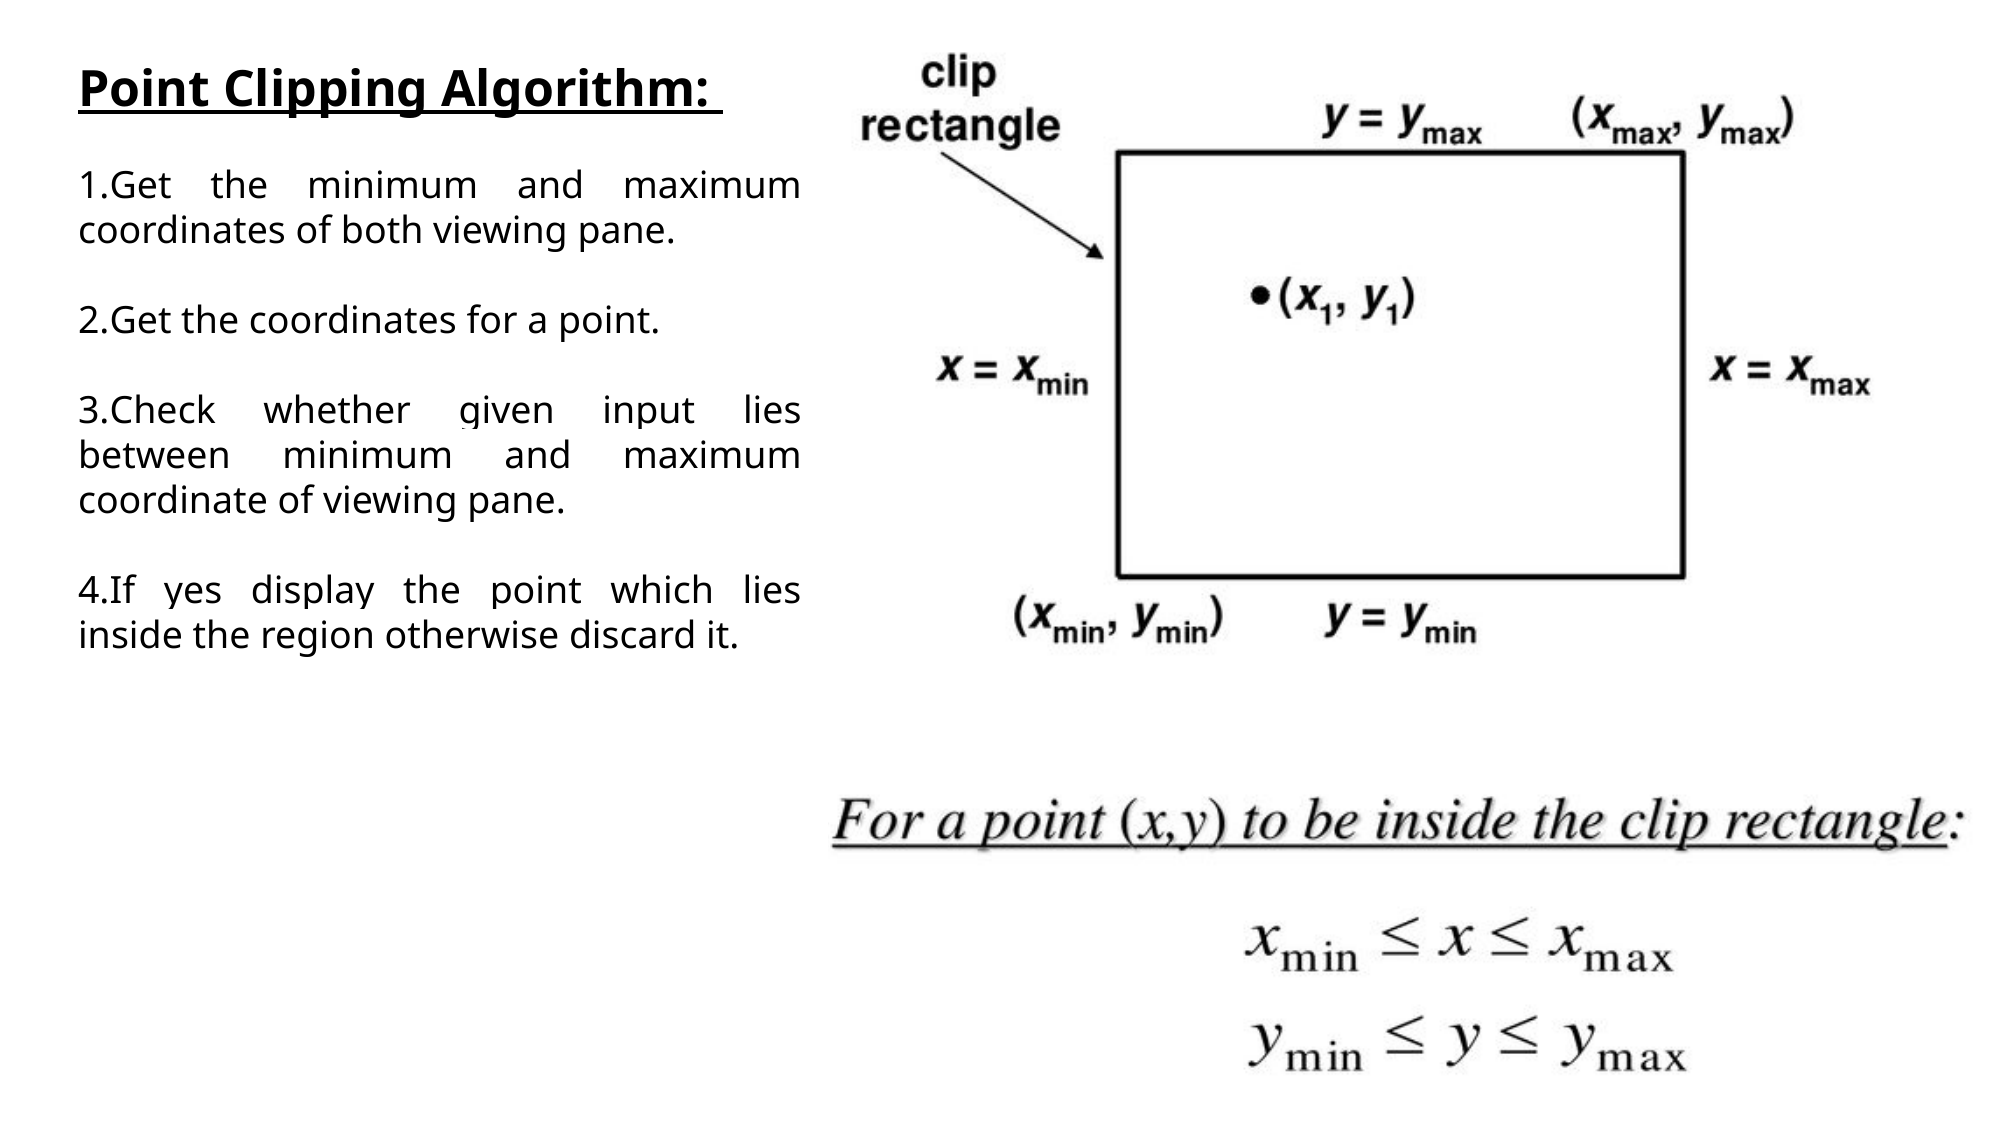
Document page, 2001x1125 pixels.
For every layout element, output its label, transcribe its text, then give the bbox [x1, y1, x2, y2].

picture [827, 40, 1981, 1085]
text_box Point Clipping Algorithm: Get the minimum and maximum coordinates of both viewing pane. Get the coordinates for a point. Check whether given input lies between minimum and maximum coordinate of viewing pane. If yes display the point which lies inside the region otherwise discard it. [63, 49, 817, 664]
